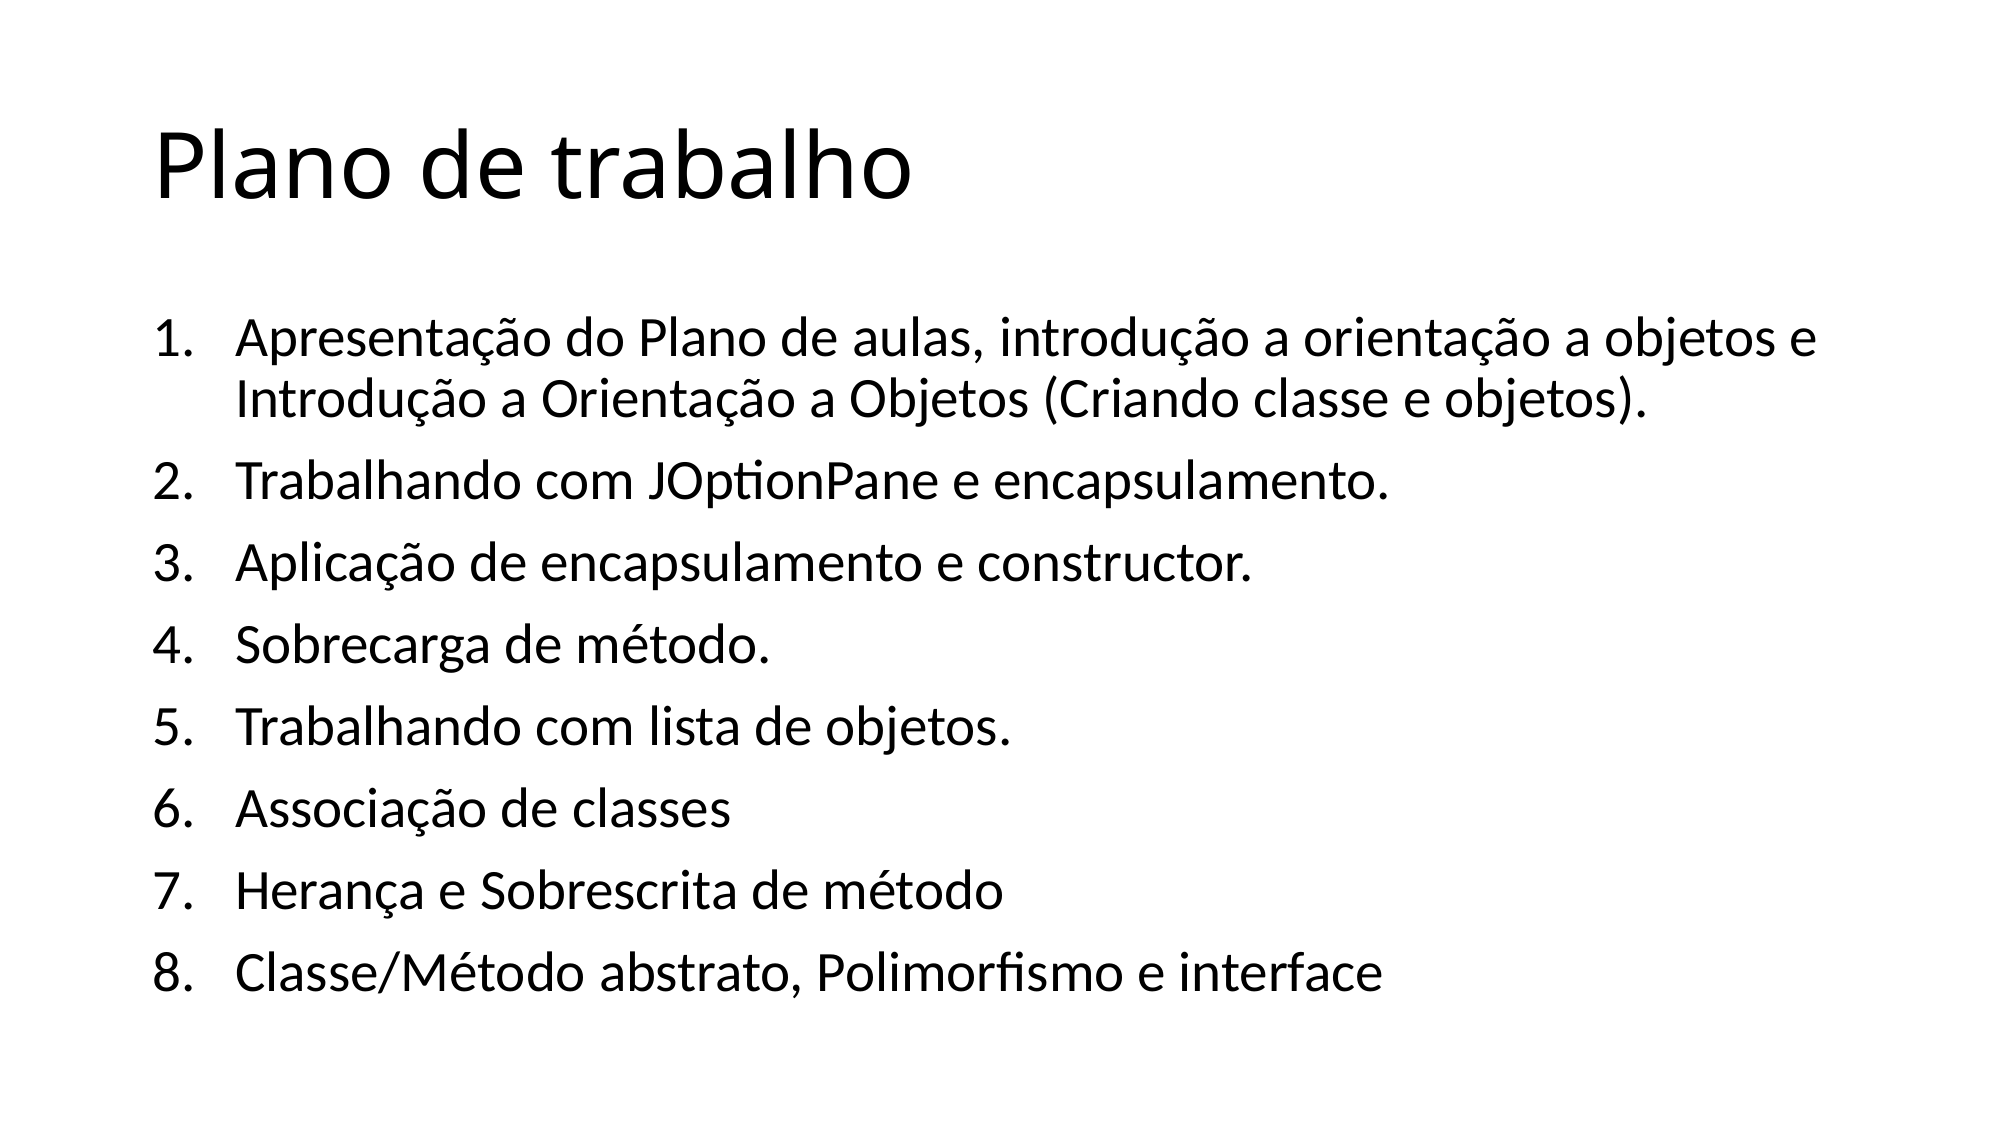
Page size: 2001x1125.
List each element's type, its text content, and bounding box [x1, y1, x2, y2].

title Plano de trabalho [137, 59, 1863, 278]
list Apresentação do Plano de aulas, introdução a orientação a objetos e Introdução a Orientação a Objetos (Criando classe e objetos). Trabalhando com JOptionPane e encapsulamento. Aplicação de encapsulamento e constructor. Sobrecarga de método. Trabalhando com lista de objetos. Associação de classes Herança e Sobrescrita de método Classe/Método abstrato, Polimorfismo e interface [137, 299, 1863, 1014]
